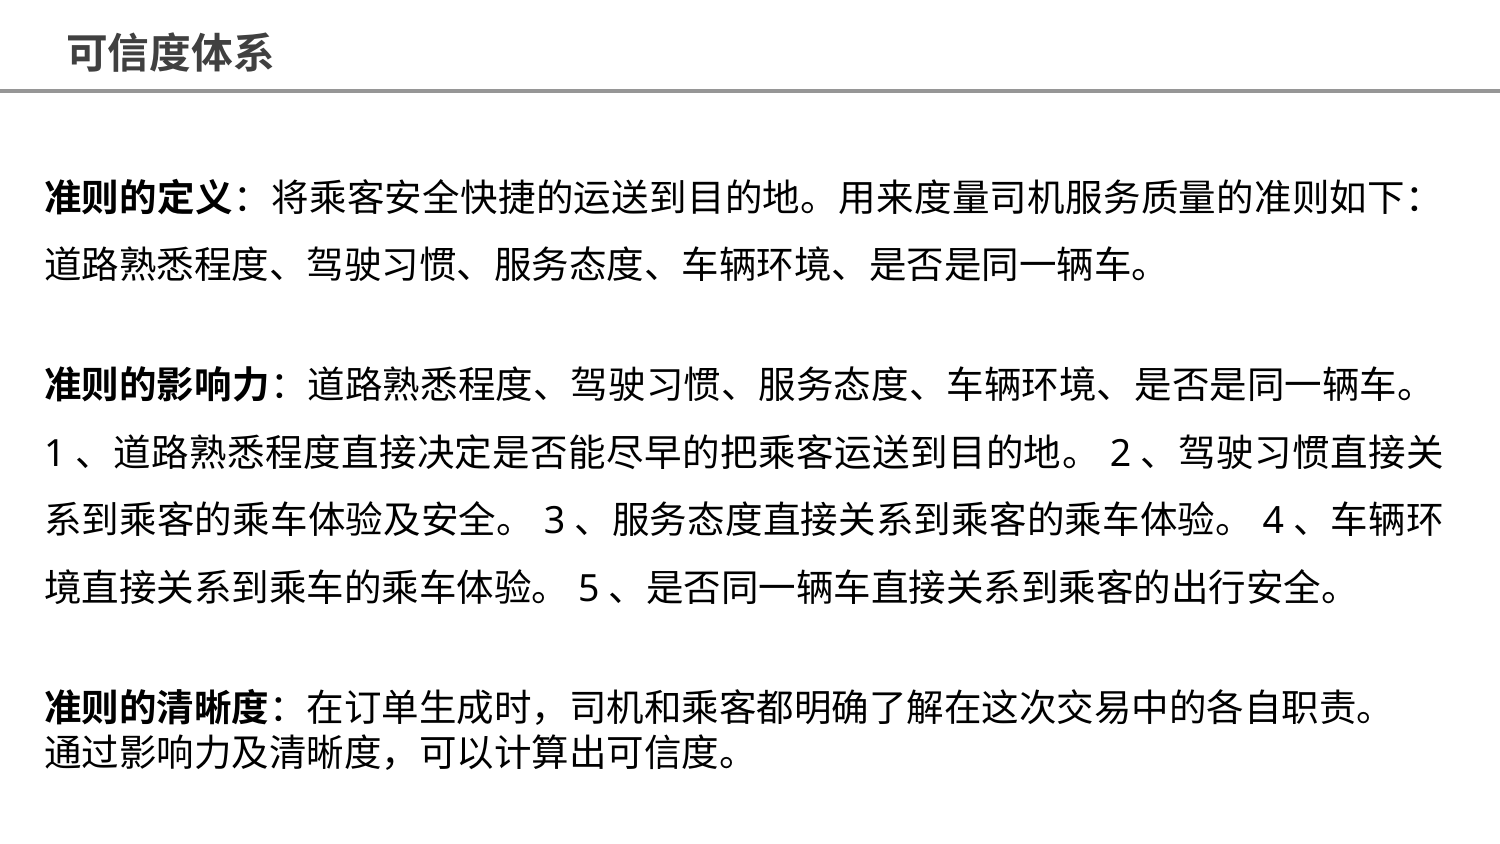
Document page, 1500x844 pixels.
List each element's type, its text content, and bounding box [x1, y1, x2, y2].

text_box 准则的定义：将乘客安全快捷的运送到目的地。用来度量司机服务质量的准则如下：道路熟悉程度、驾驶习惯、服务态度、车辆环境、是否是同一辆车。 准则的影响力：道路熟悉程度、驾驶习惯、服务态度、车辆环境、是否是同一辆车。1、道路熟悉程度直接决定是否能尽早的把乘客运送到目的地。2、驾驶习惯直接关系到乘客的乘车体验及安全。3、服务态度直接关系到乘客的乘车体验。4、车辆环境直接关系到乘车的乘车体验。5、是否同一辆车直接关系到乘客的出行安全。 准则的清晰度：在订单生成时，司机和乘客都明确了解在这次交易中的各自职责。 通过影响力及清晰度，可以计算出可信度。 [29, 144, 1459, 782]
text_box 可信度体系 [51, 9, 443, 85]
